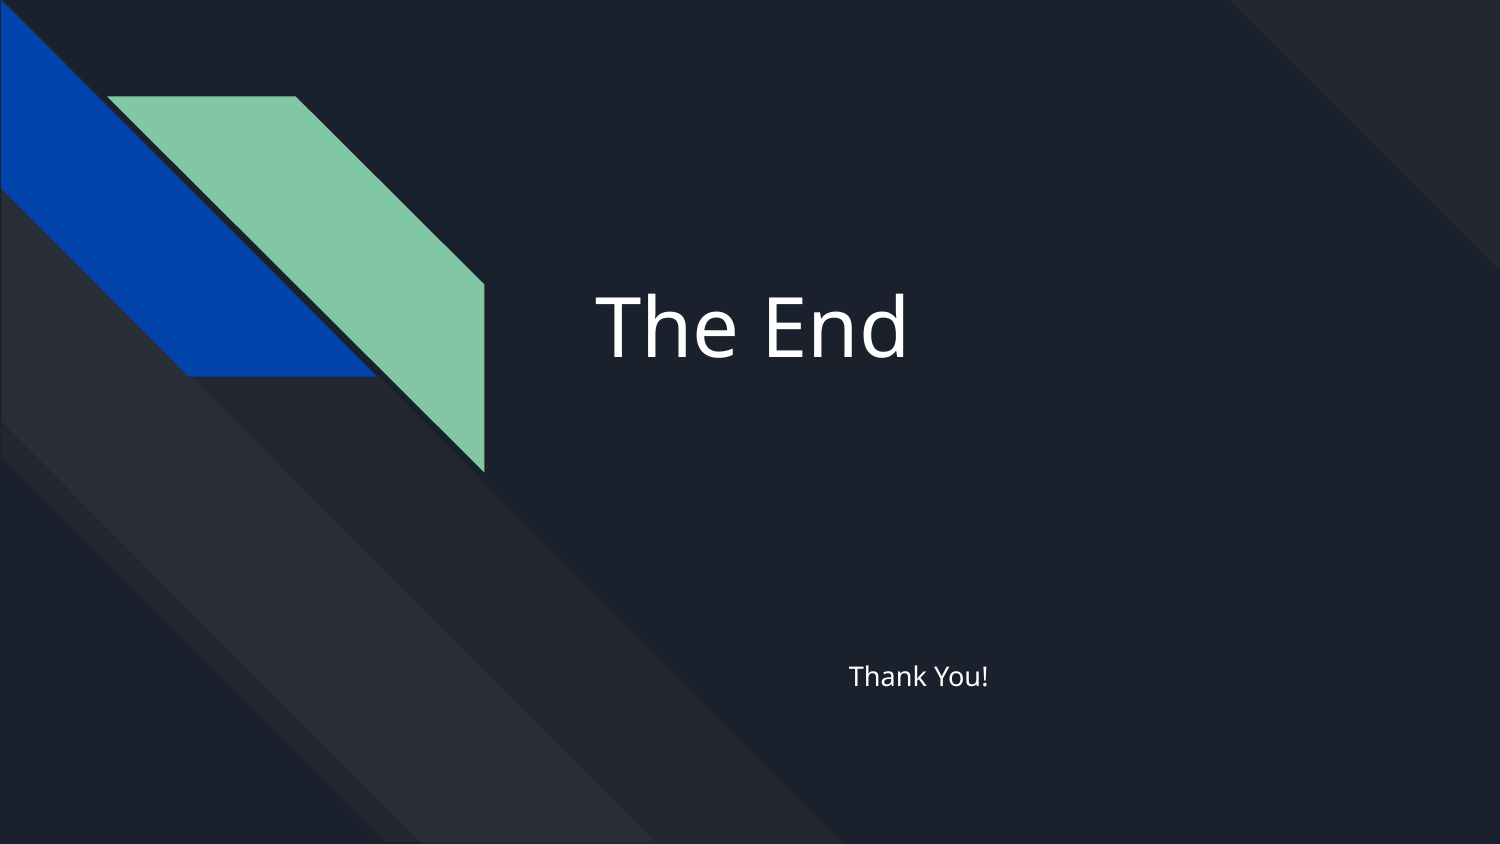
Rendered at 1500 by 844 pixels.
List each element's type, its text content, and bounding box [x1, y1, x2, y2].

subtitle Thank You! [833, 643, 1404, 727]
title The End [580, 258, 1404, 518]
